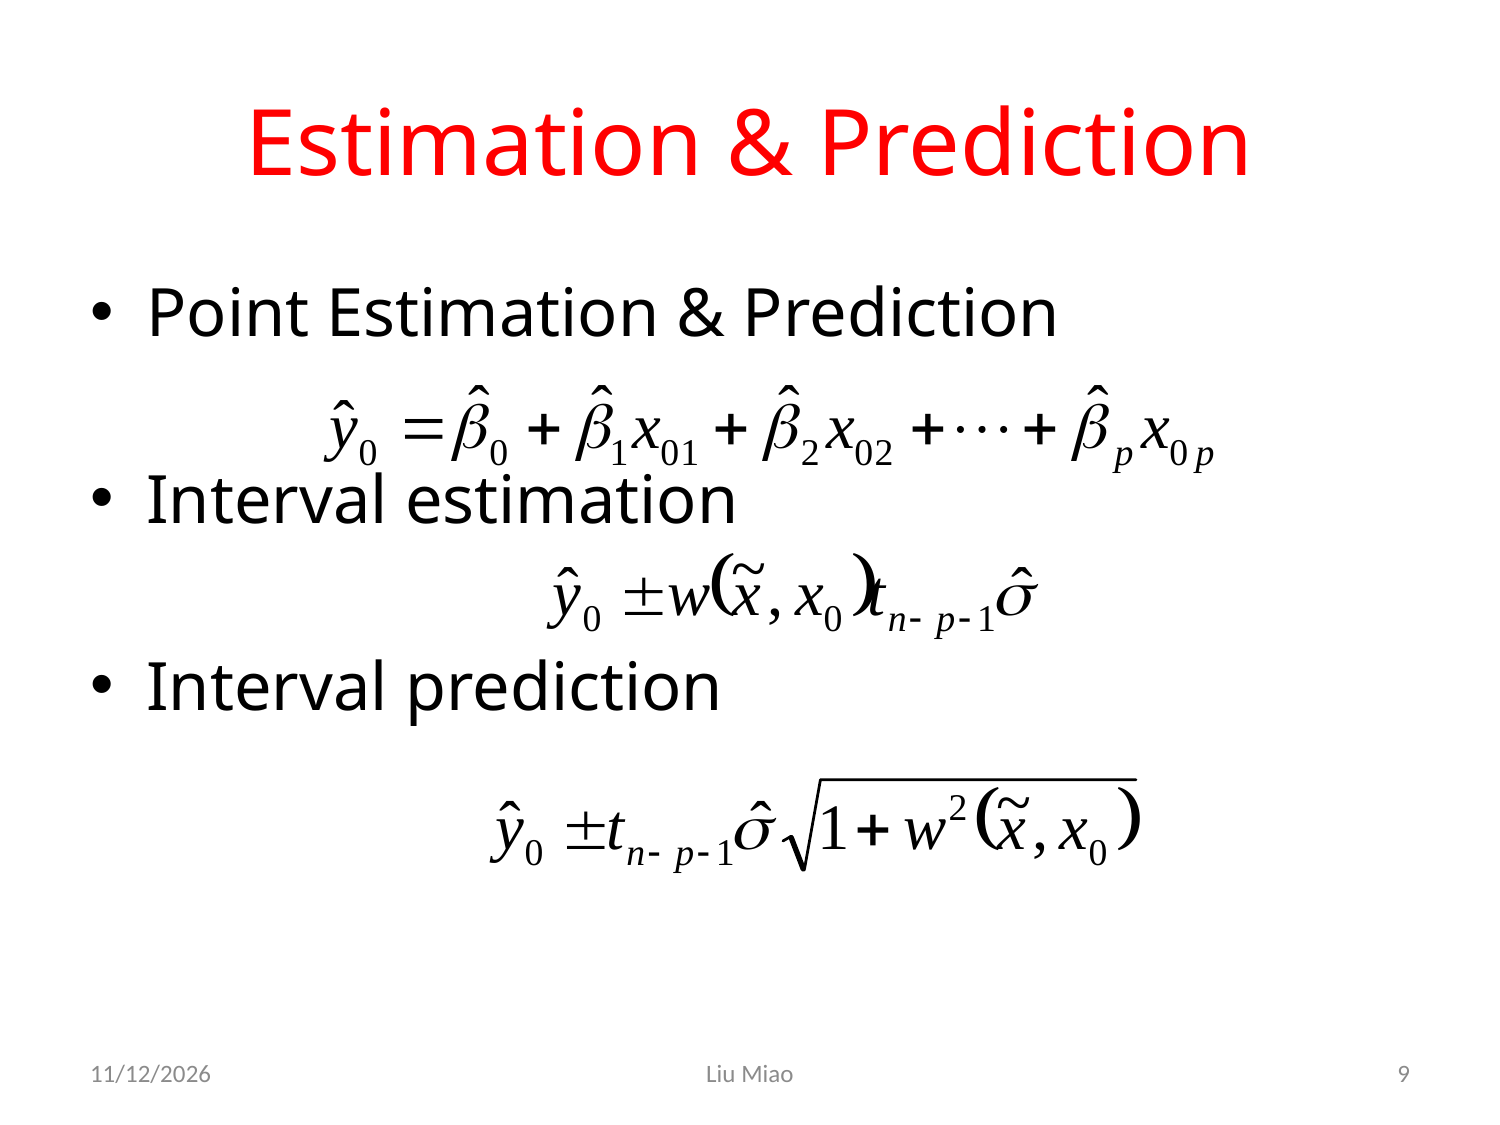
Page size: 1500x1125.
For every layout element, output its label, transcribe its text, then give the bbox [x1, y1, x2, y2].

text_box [312, 373, 1226, 487]
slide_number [75, 1042, 425, 1103]
title Estimation & Prediction [75, 45, 1425, 233]
slide_number 9 [1074, 1042, 1425, 1103]
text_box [536, 550, 1050, 654]
footer Liu Miao [512, 1042, 988, 1103]
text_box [478, 763, 1149, 888]
list Point Estimation & Prediction Interval estimation Interval prediction [75, 262, 1425, 1005]
